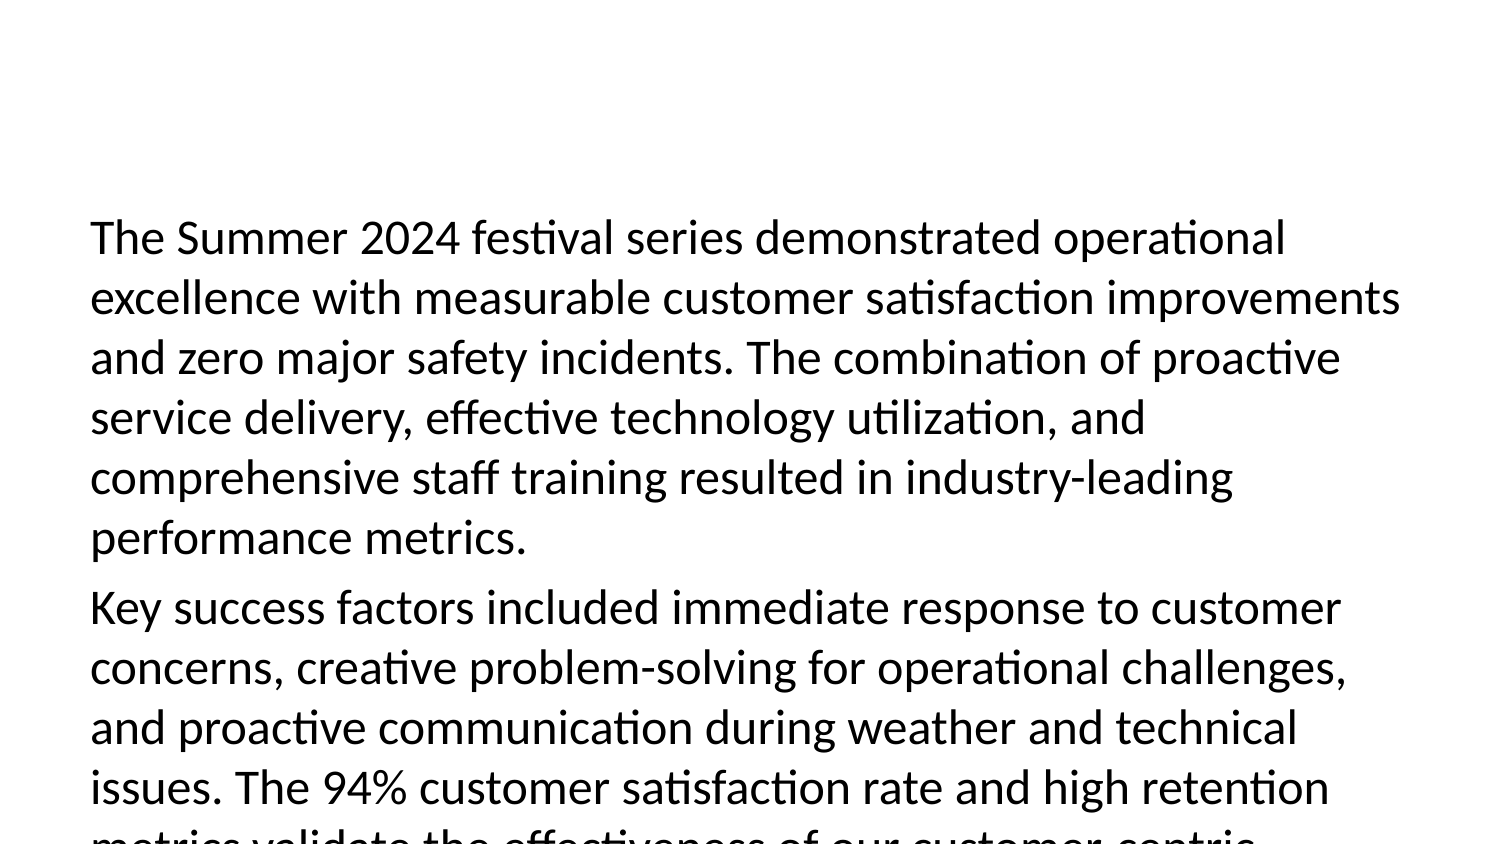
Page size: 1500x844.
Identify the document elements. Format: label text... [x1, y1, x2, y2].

list The Summer 2024 festival series demonstrated operational excellence with measurable customer satisfaction improvements and zero major safety incidents. The combination of proactive service delivery, effective technology utilization, and comprehensive staff training resulted in industry-leading performance metrics. Key success factors included immediate response to customer concerns, creative problem-solving for operational challenges, and proactive communication during weather and technical issues. The 94% customer satisfaction rate and high retention metrics validate the effectiveness of our customer-centric operational approach. Moving forward, continued investment in technology infrastructure, staff development, and proactive service capabilities will maintain our competitive advantage and ensure sustainable growth in customer satisfaction and business performance. [75, 196, 1425, 754]
